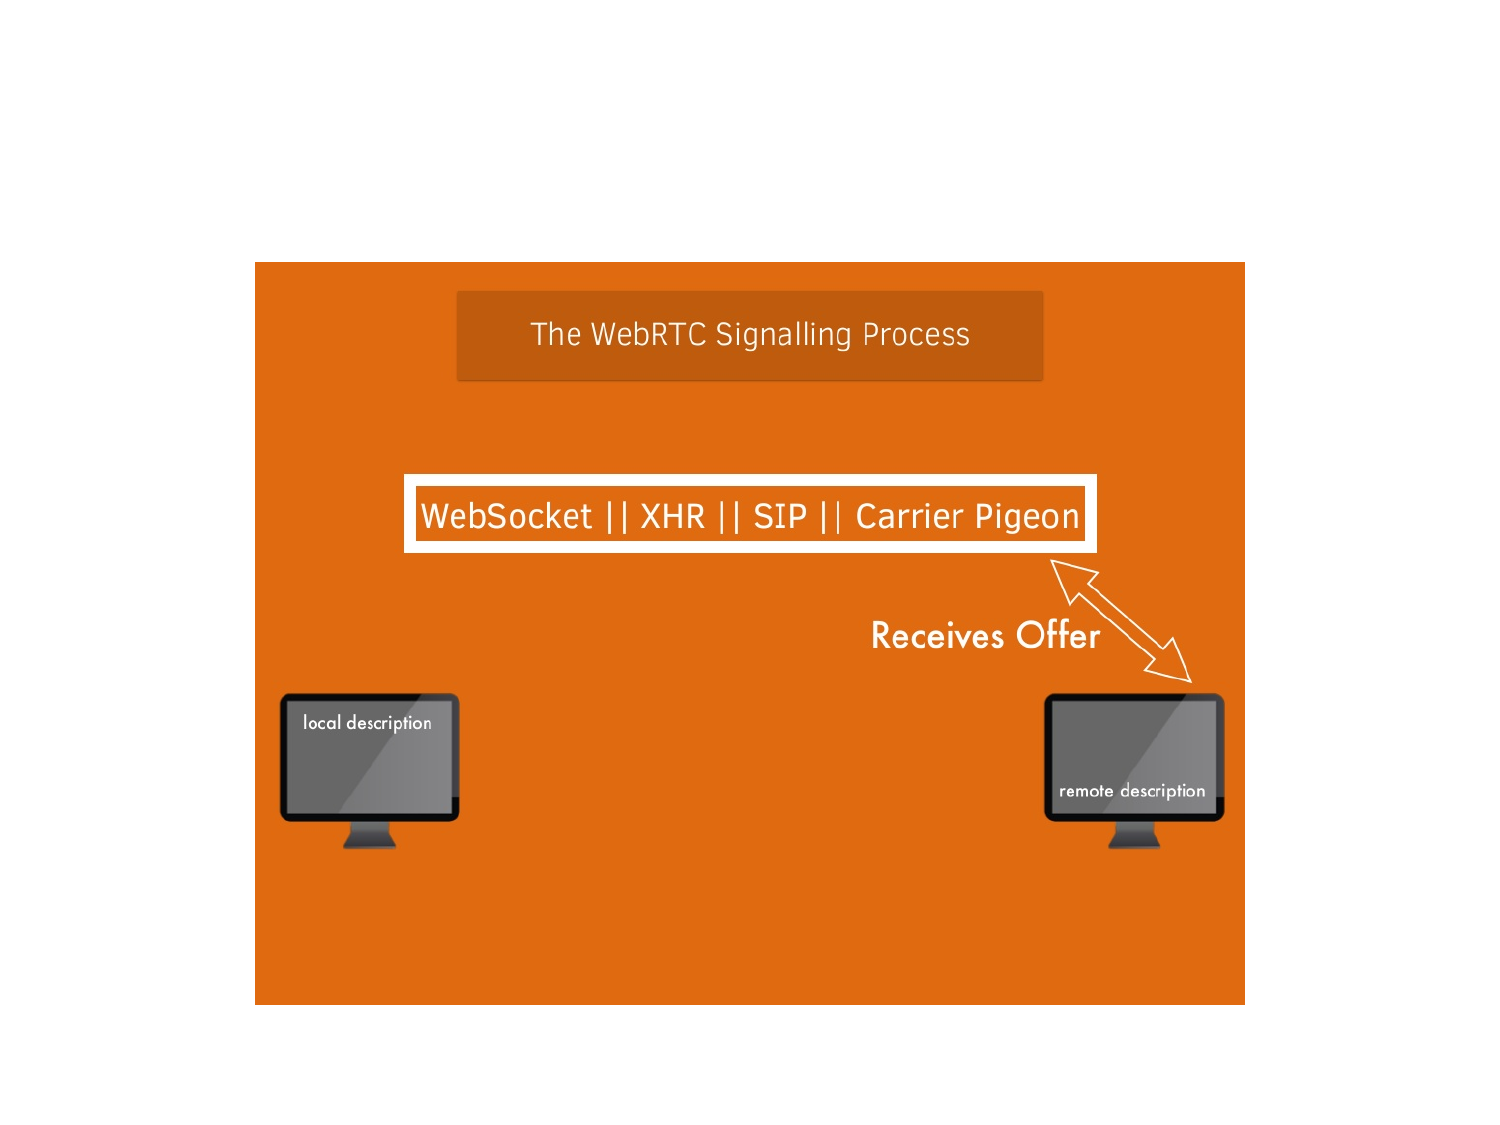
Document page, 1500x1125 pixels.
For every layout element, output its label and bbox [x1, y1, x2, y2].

list [254, 262, 1246, 1006]
